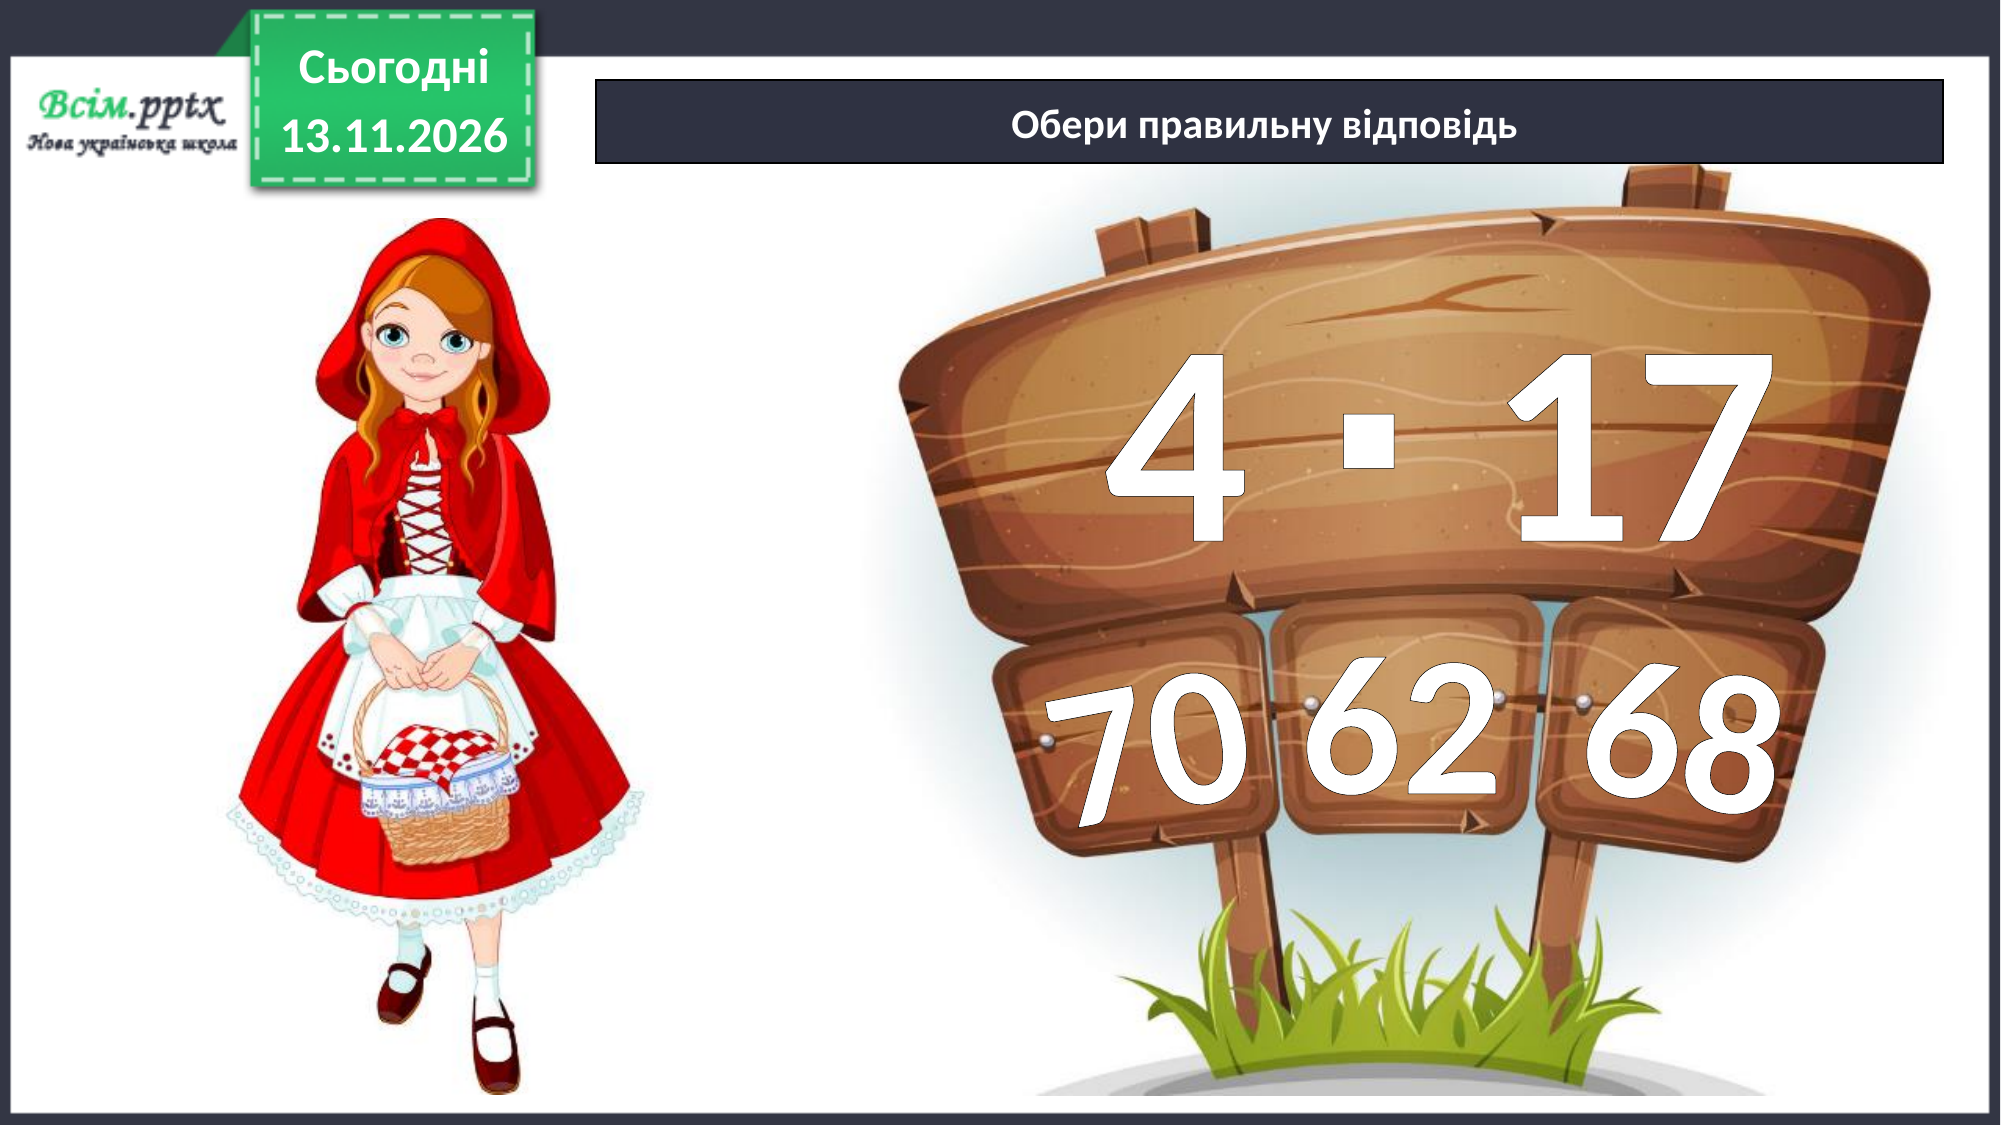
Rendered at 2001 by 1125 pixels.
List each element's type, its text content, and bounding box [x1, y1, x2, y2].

picture [0, 0, 2001, 1125]
text_box Обери правильну відповідь [595, 79, 1944, 164]
text_box 23.03.2022 [263, 101, 524, 164]
text_box Сьогодні [284, 26, 535, 101]
